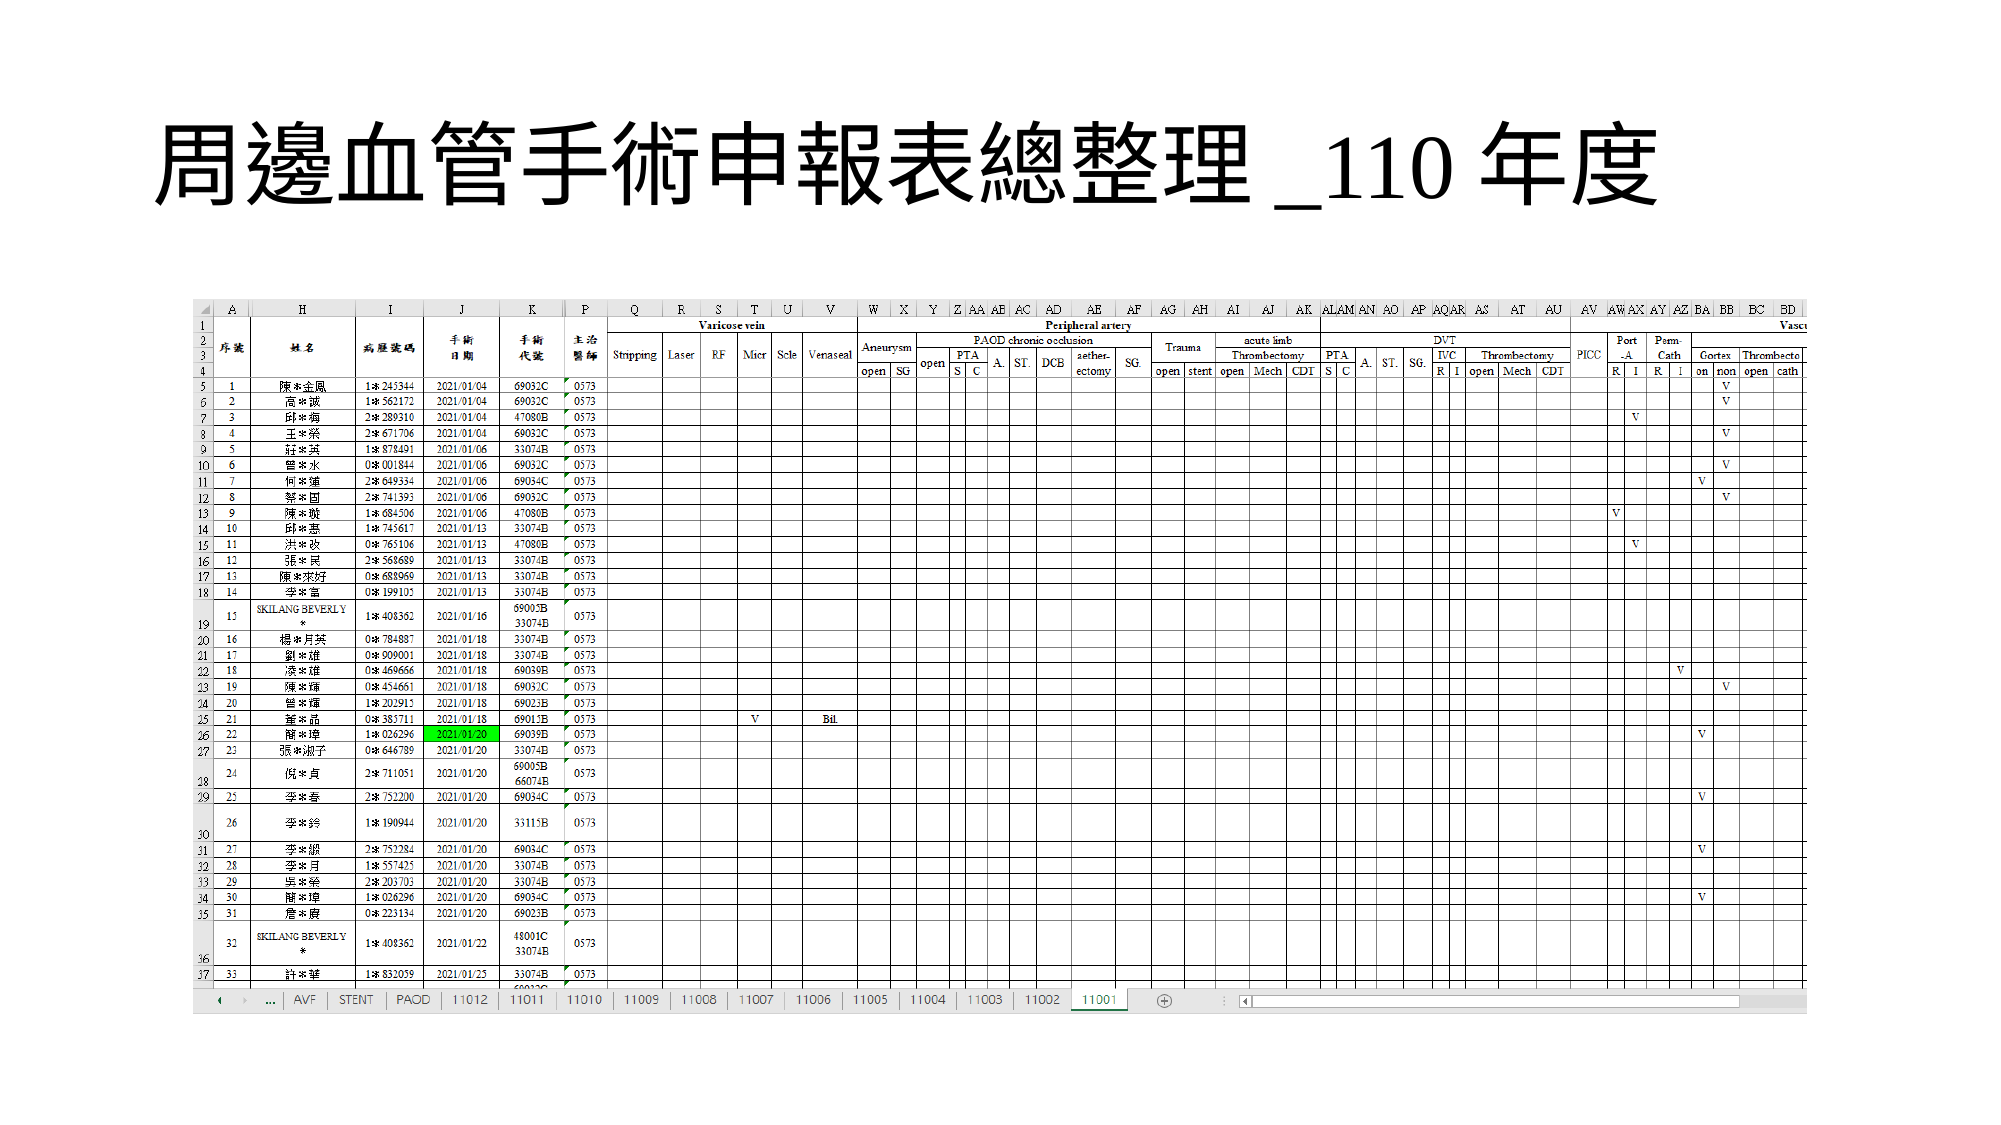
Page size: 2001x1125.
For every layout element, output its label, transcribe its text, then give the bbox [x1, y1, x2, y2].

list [193, 299, 1807, 1014]
title 周邊血管手術申報表總整理_110年度 [137, 59, 1863, 278]
